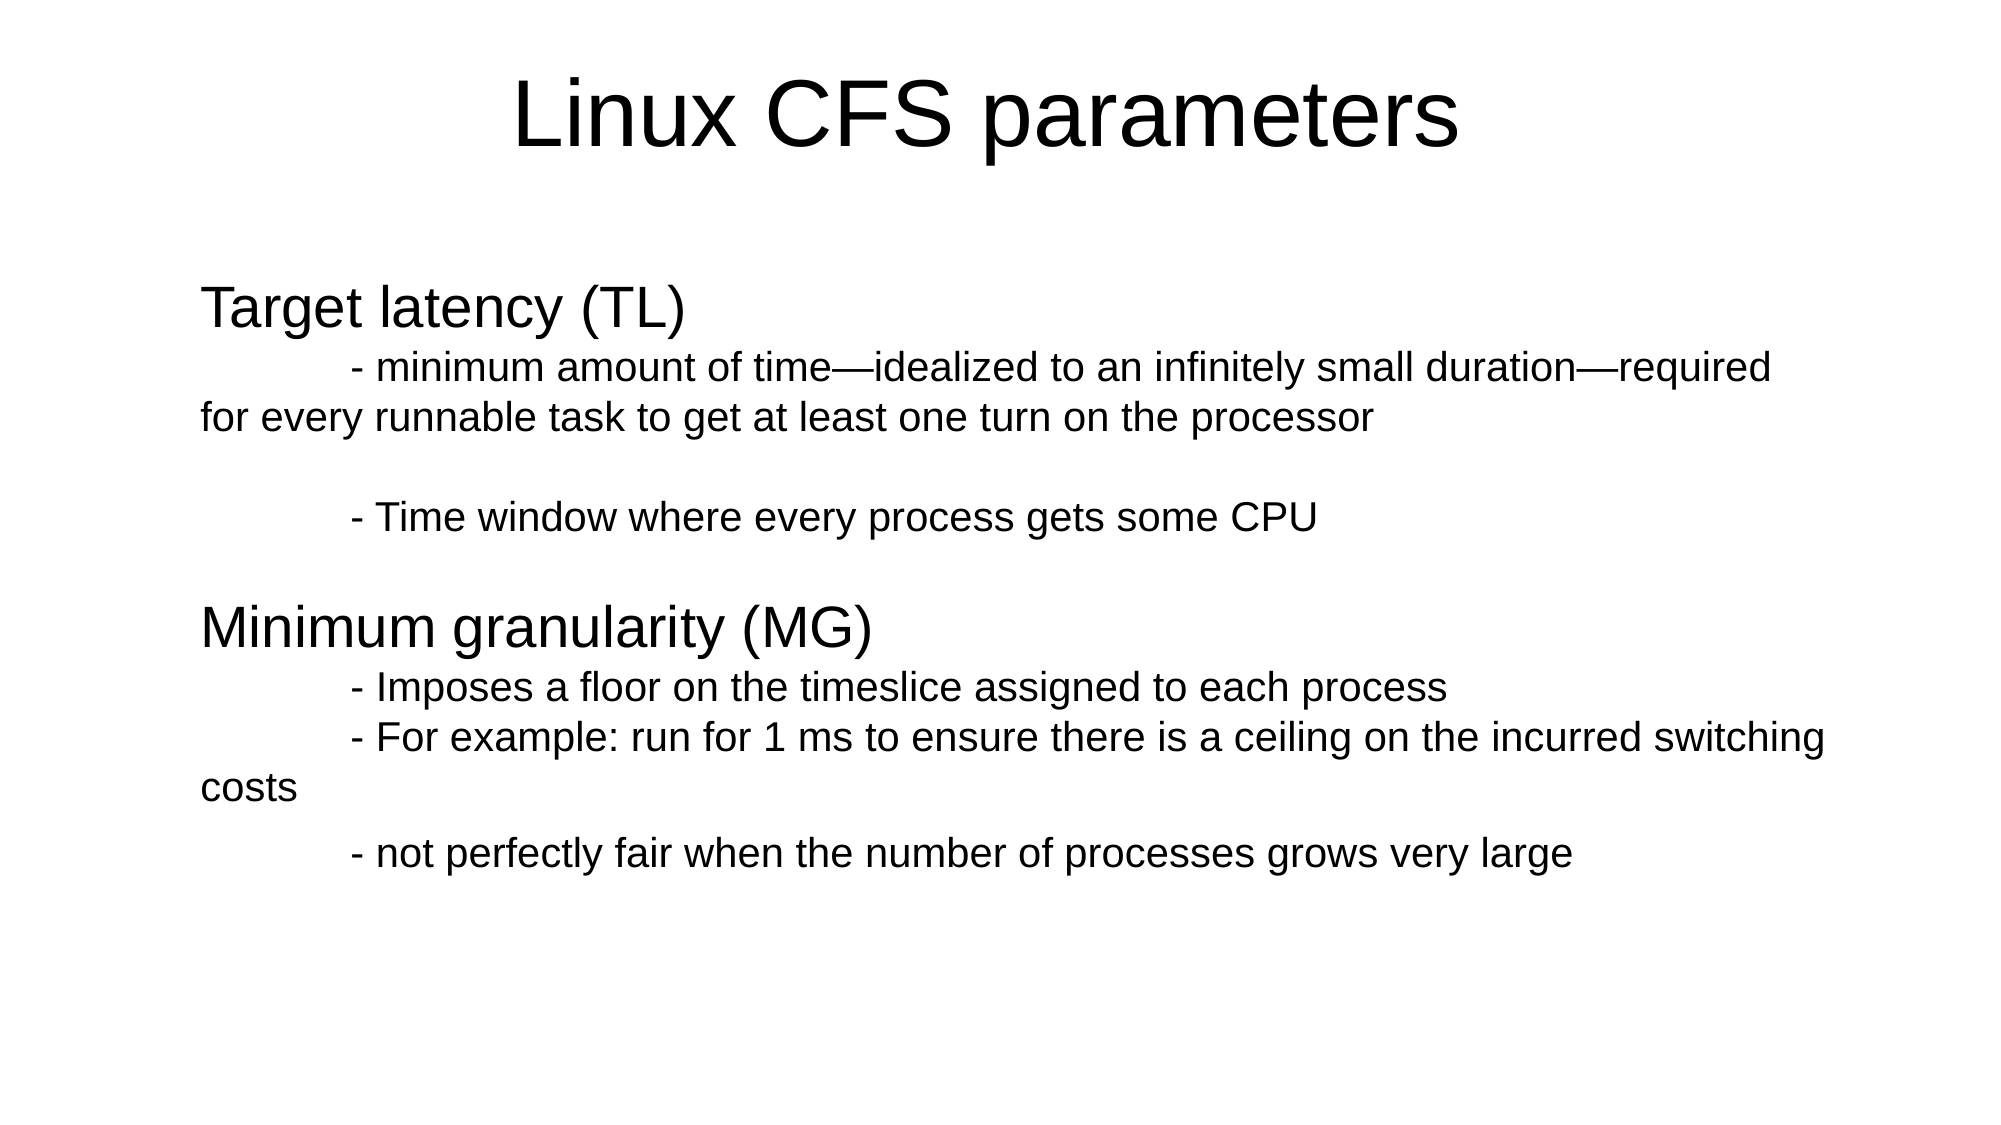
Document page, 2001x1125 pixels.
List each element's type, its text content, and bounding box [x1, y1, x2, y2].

text_box Target latency (TL) - minimum amount of time—idealized to an infinitely small duration—required for every runnable task to get at least one turn on the processor - Time window where every process gets some CPU Minimum granularity (MG) - Imposes a floor on the timeslice assigned to each process - For example: run for 1 ms to ensure there is a ceiling on the incurred switching costs - not perfectly fair when the number of processes grows very large [189, 264, 1838, 1055]
title Linux CFS parameters [377, 10, 1622, 221]
